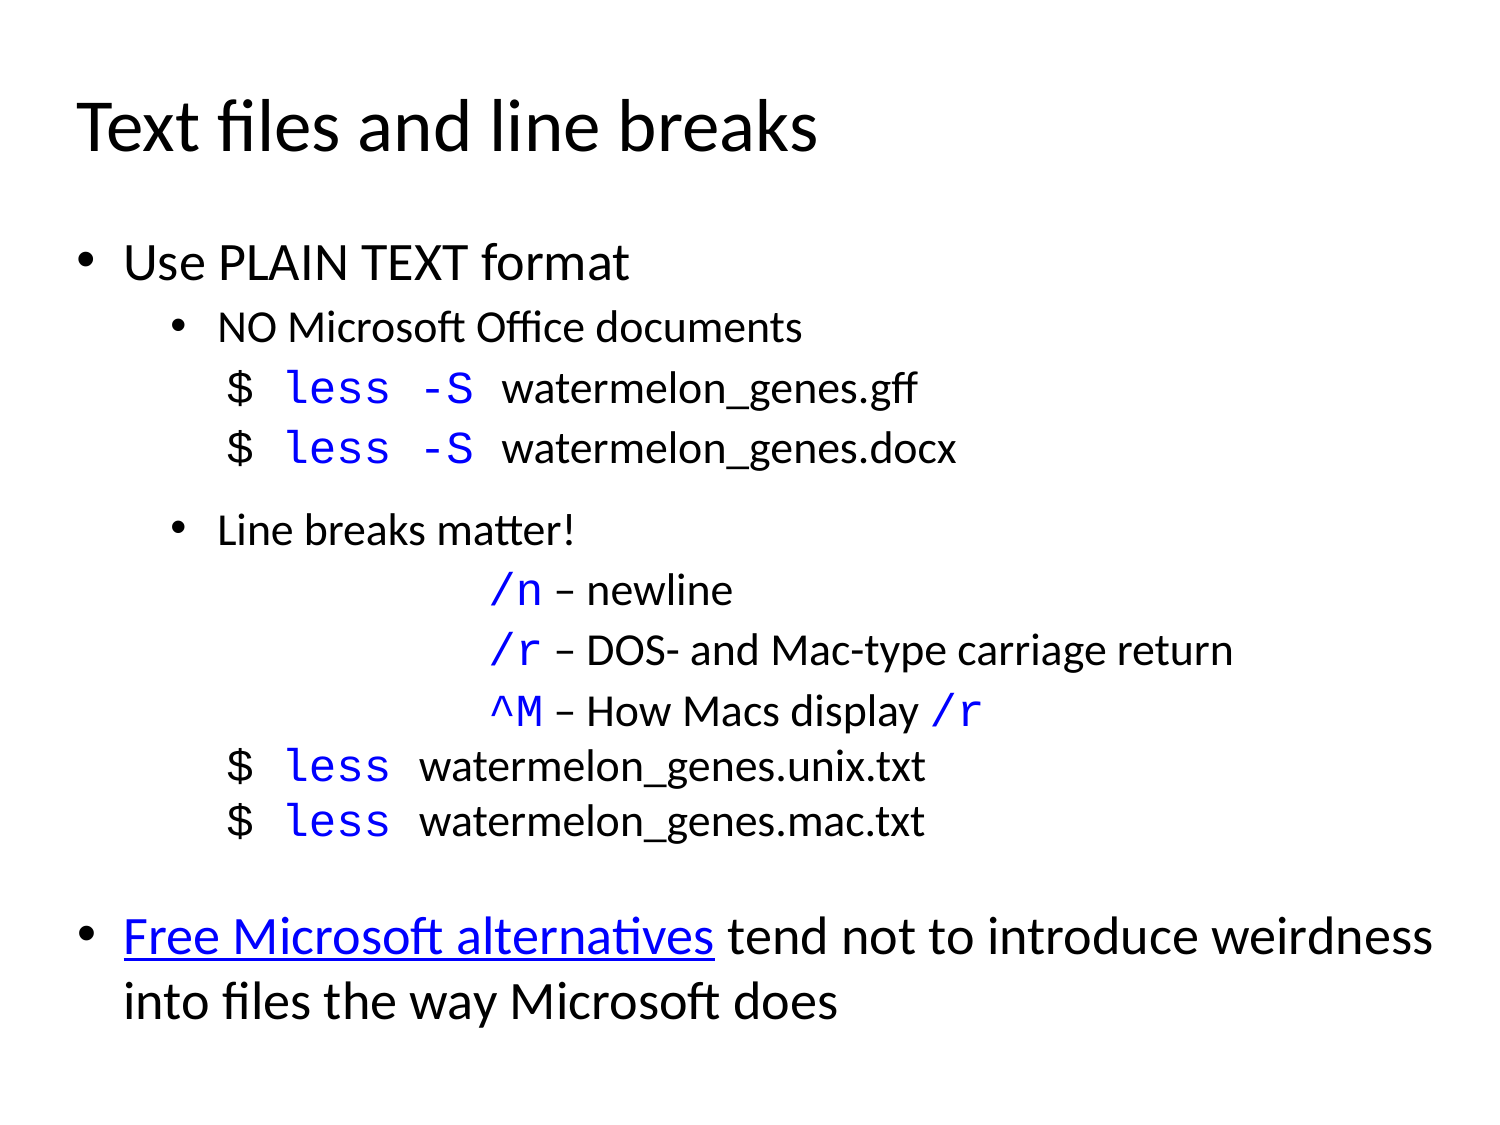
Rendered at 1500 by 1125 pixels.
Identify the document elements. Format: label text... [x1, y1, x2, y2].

text_box Use PLAIN TEXT format NO Microsoft Office documents $ less -S watermelon_genes.gff $ less -S watermelon_genes.docx Line breaks matter! /n – newline /r – DOS- and Mac-type carriage return ^M – How Macs display /r $ less watermelon_genes.unix.txt $ less watermelon_genes.mac.txt Free Microsoft alternatives tend not to introduce weirdness into files the way Microsoft does [61, 212, 1457, 1038]
title Text files and line breaks [61, 50, 1446, 192]
